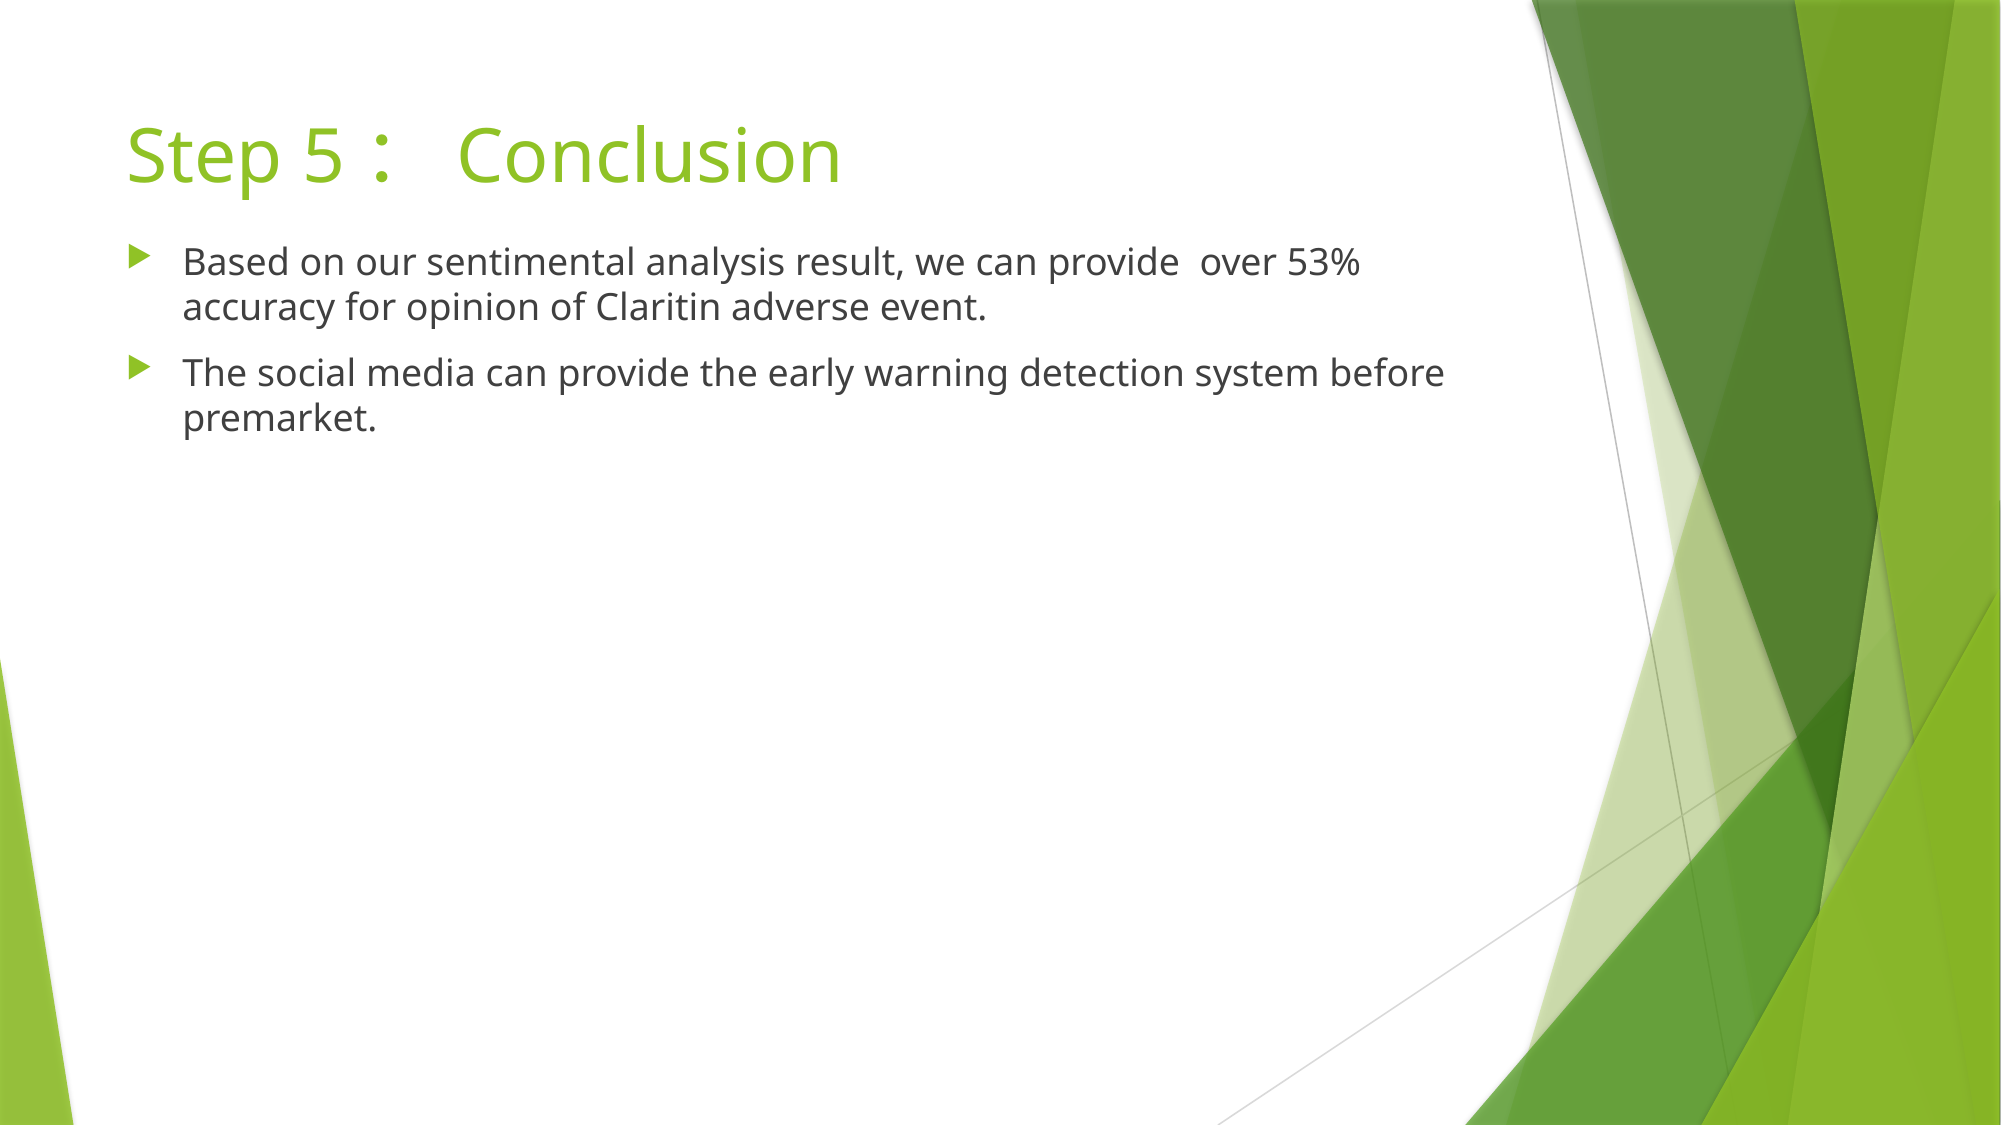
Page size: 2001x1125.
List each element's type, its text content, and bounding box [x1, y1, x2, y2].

title Step 5：Conclusion [111, 99, 1522, 206]
list Based on our sentimental analysis result, we can provide over 53% accuracy for opinion of Claritin adverse event. The social media can provide the early warning detection system before premarket. [111, 230, 1522, 992]
